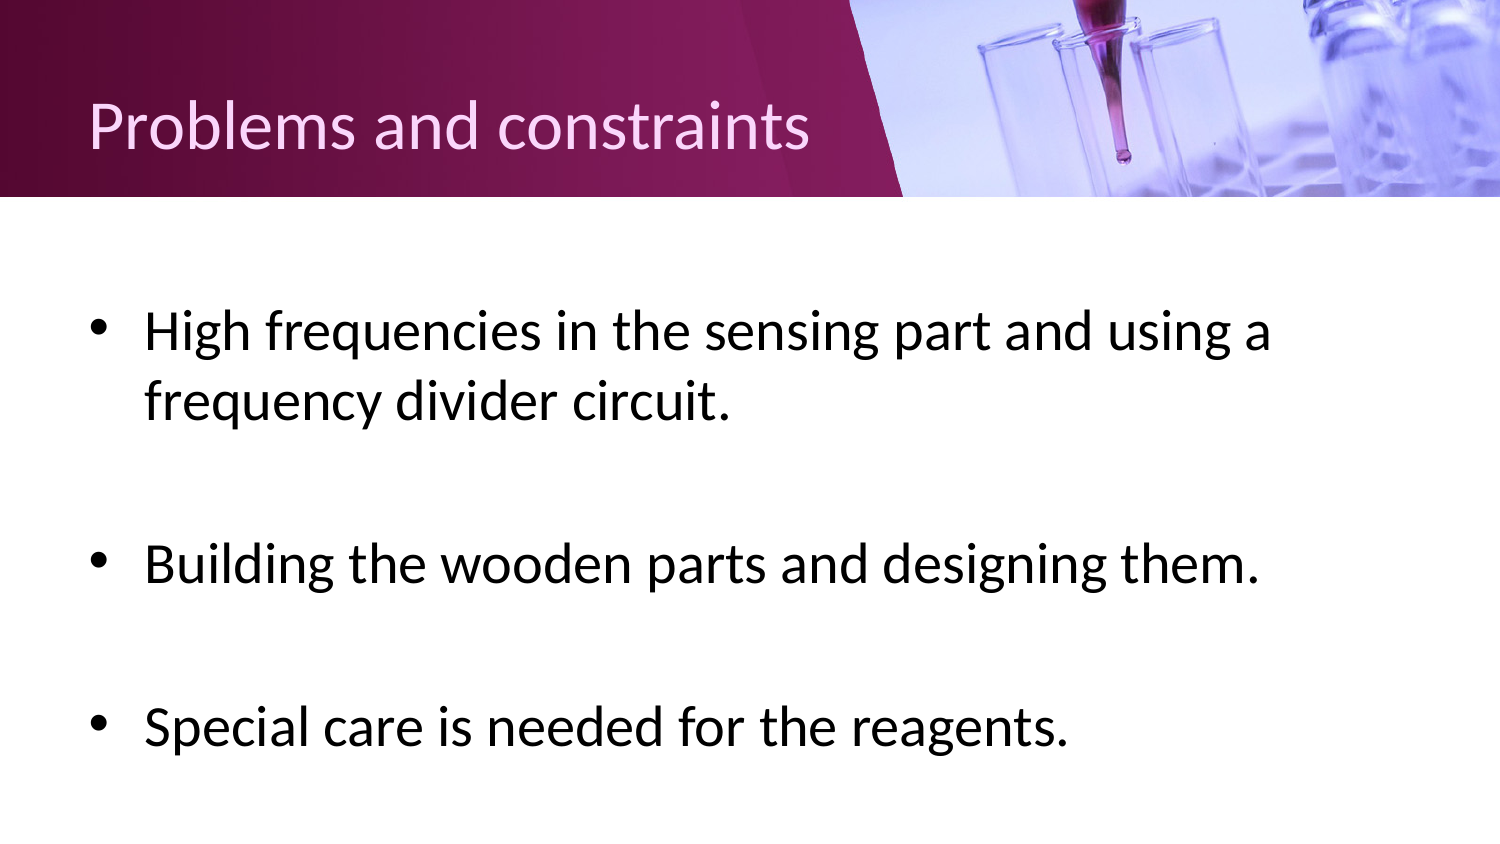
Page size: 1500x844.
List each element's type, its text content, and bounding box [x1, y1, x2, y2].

picture [0, 0, 1500, 844]
list High frequencies in the sensing part and using a frequency divider circuit. Building the wooden parts and designing them. Special care is needed for the reagents. [73, 284, 1427, 772]
title Problems and constraints [73, 71, 1427, 172]
